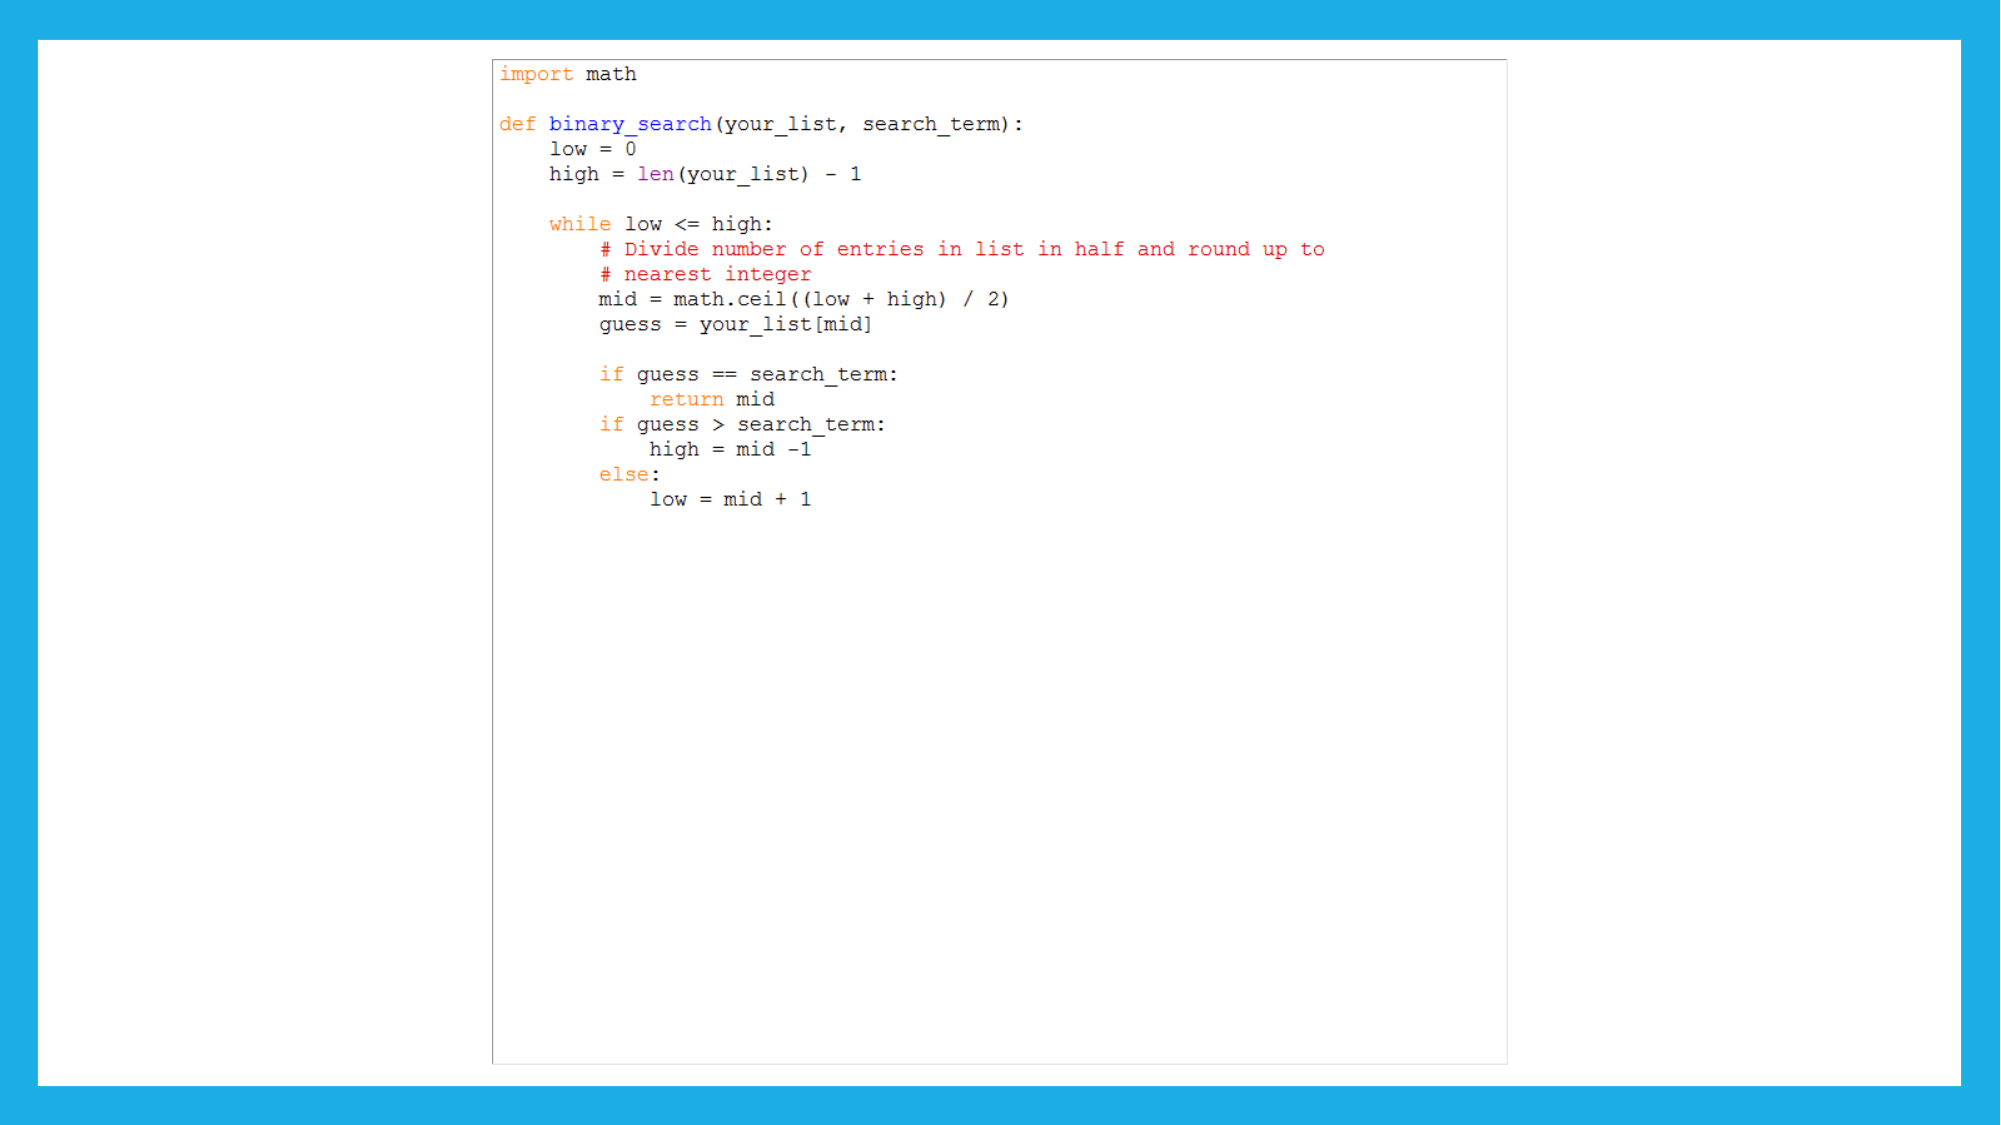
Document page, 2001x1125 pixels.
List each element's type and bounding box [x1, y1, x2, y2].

picture [492, 59, 1508, 1066]
